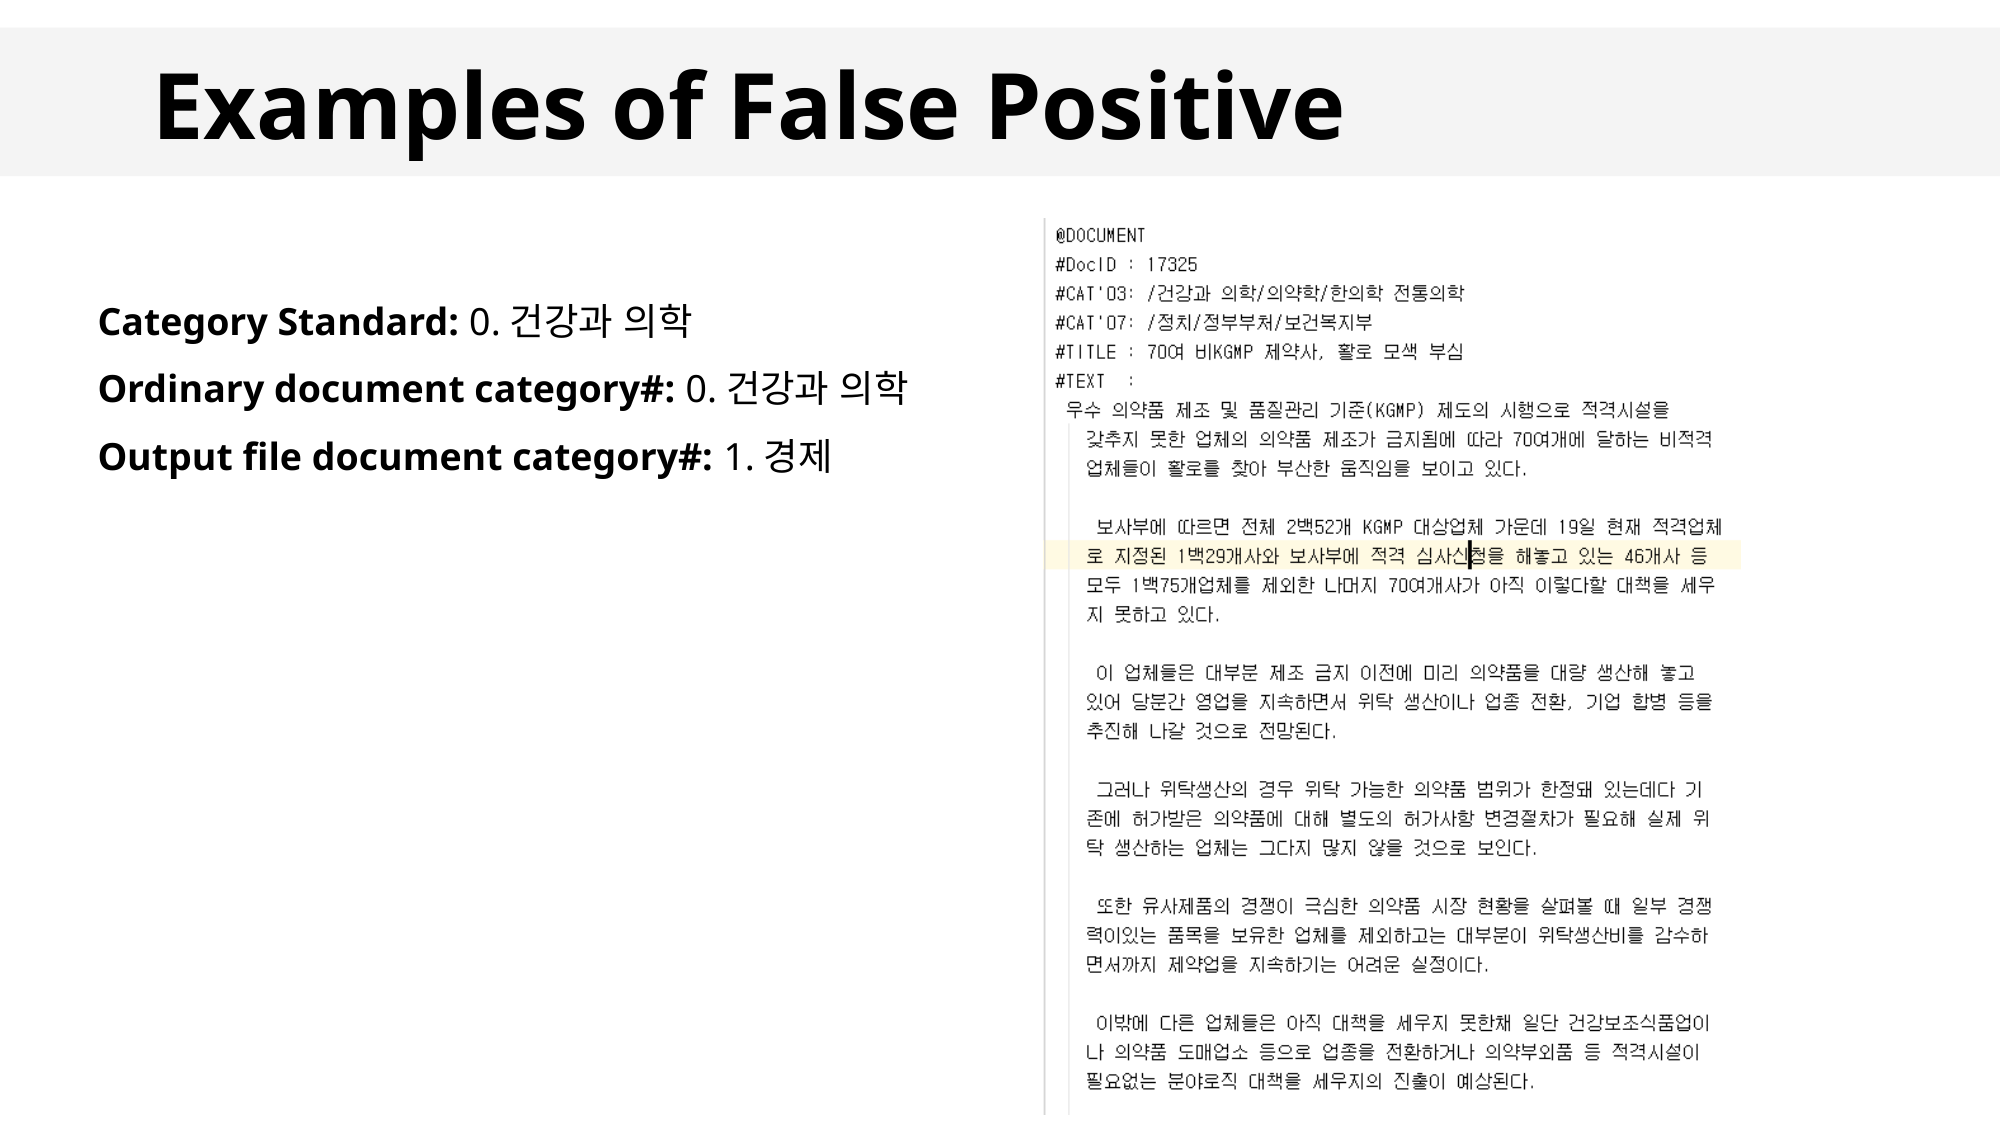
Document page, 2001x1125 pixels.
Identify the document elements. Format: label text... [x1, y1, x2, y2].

picture [1043, 218, 1741, 1115]
title Examples of False Positive [137, 0, 1863, 219]
text_box Category Standard: 0.건강과 의학 Ordinary document category#: 0.건강과 의학 Output file document category#: 1.경제 [82, 268, 924, 486]
